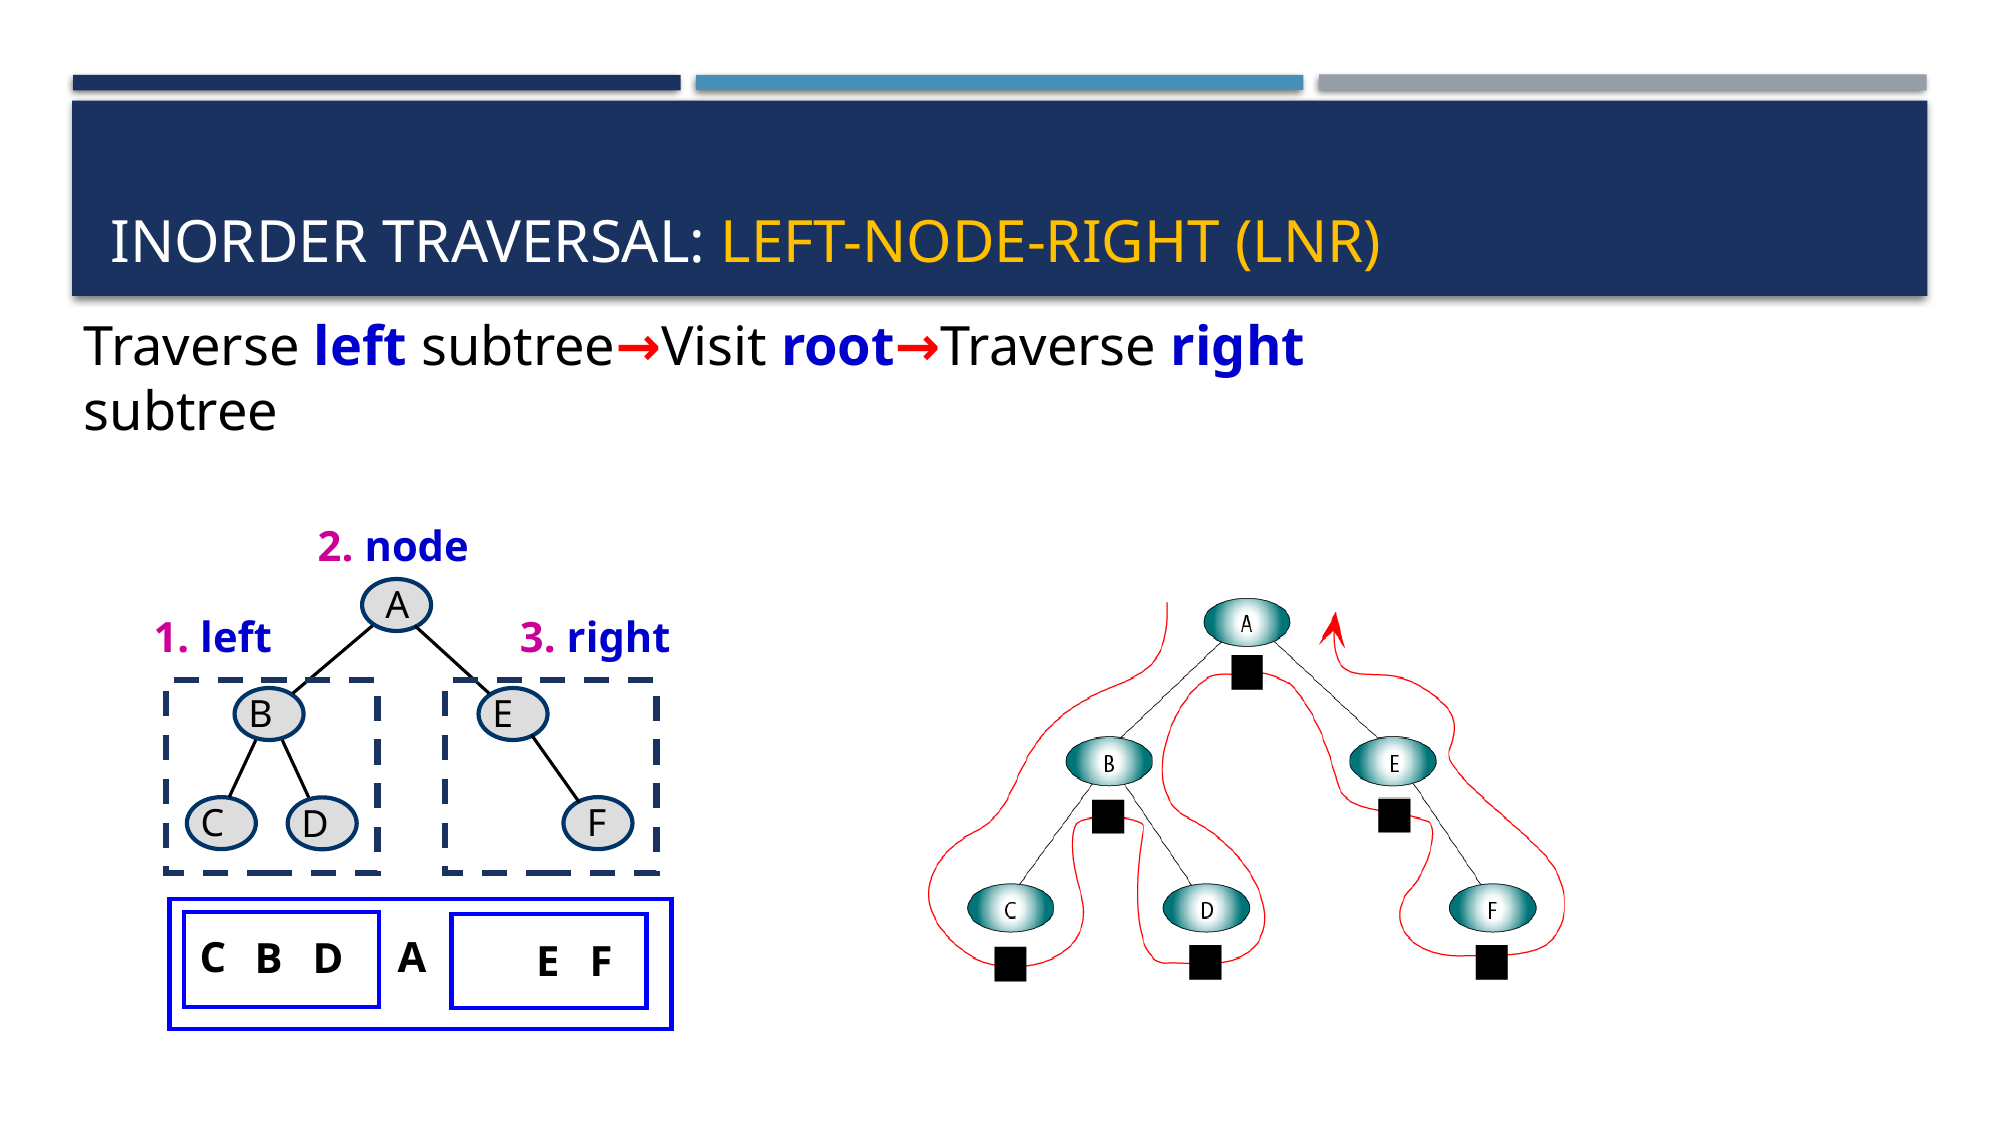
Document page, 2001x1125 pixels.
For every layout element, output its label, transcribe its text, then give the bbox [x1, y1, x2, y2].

text_box 1. left [138, 602, 169, 668]
text_box Traverse left subtree→Visit root→Traverse right subtree [68, 304, 1511, 449]
text_box [169, 898, 672, 1029]
text_box E [521, 927, 574, 992]
text_box [444, 680, 657, 874]
text_box C [184, 922, 244, 988]
text_box [184, 912, 380, 1007]
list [928, 597, 1565, 1040]
text_box 3. right [649, 602, 686, 668]
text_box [175, 573, 644, 853]
title Inorder traversal: left-node-right (LNR) [95, 115, 1905, 282]
text_box D [297, 924, 357, 990]
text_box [300, 512, 487, 639]
text_box B [239, 924, 297, 990]
text_box [165, 680, 378, 874]
text_box [451, 913, 647, 1009]
text_box A [382, 923, 442, 989]
text_box F [574, 927, 634, 992]
